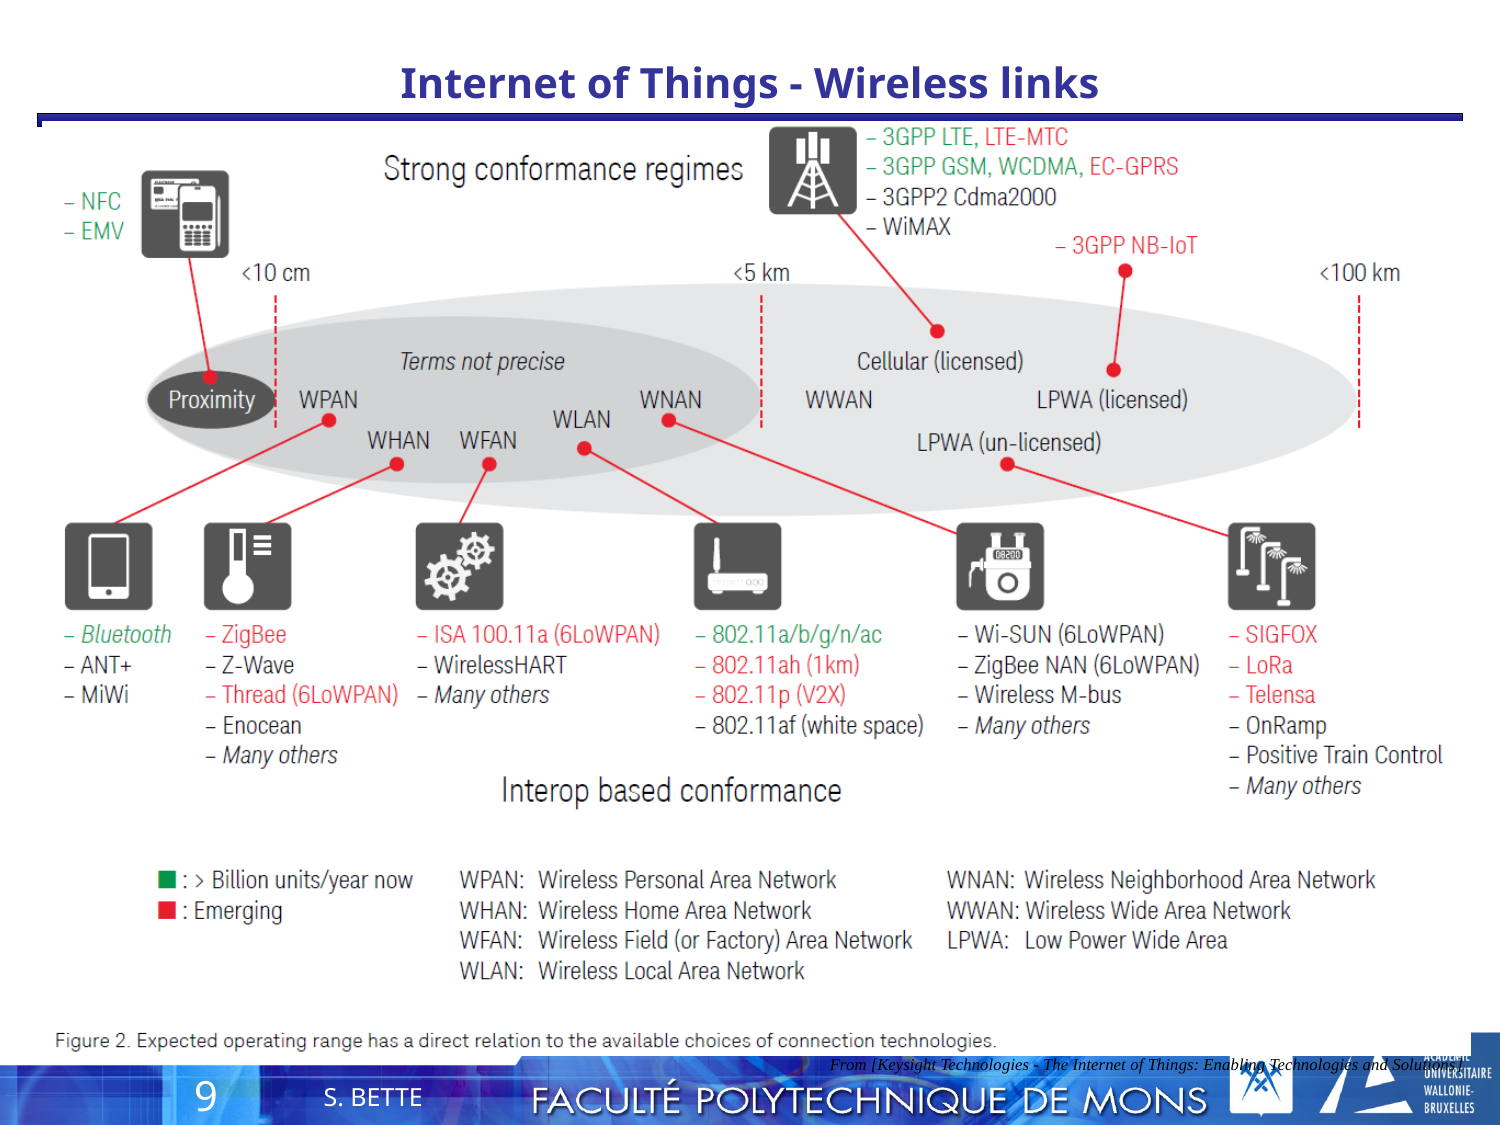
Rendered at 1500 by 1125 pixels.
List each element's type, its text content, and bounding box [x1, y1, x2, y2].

text_box From [Keysight Technologies - The Internet of Things: Enabling Technologies and Solutions] [600, 1046, 1483, 1094]
picture [0, 120, 1500, 1125]
slide_number 9 [137, 1063, 276, 1116]
text_box Internet of Things - Wireless links [0, 0, 1500, 176]
